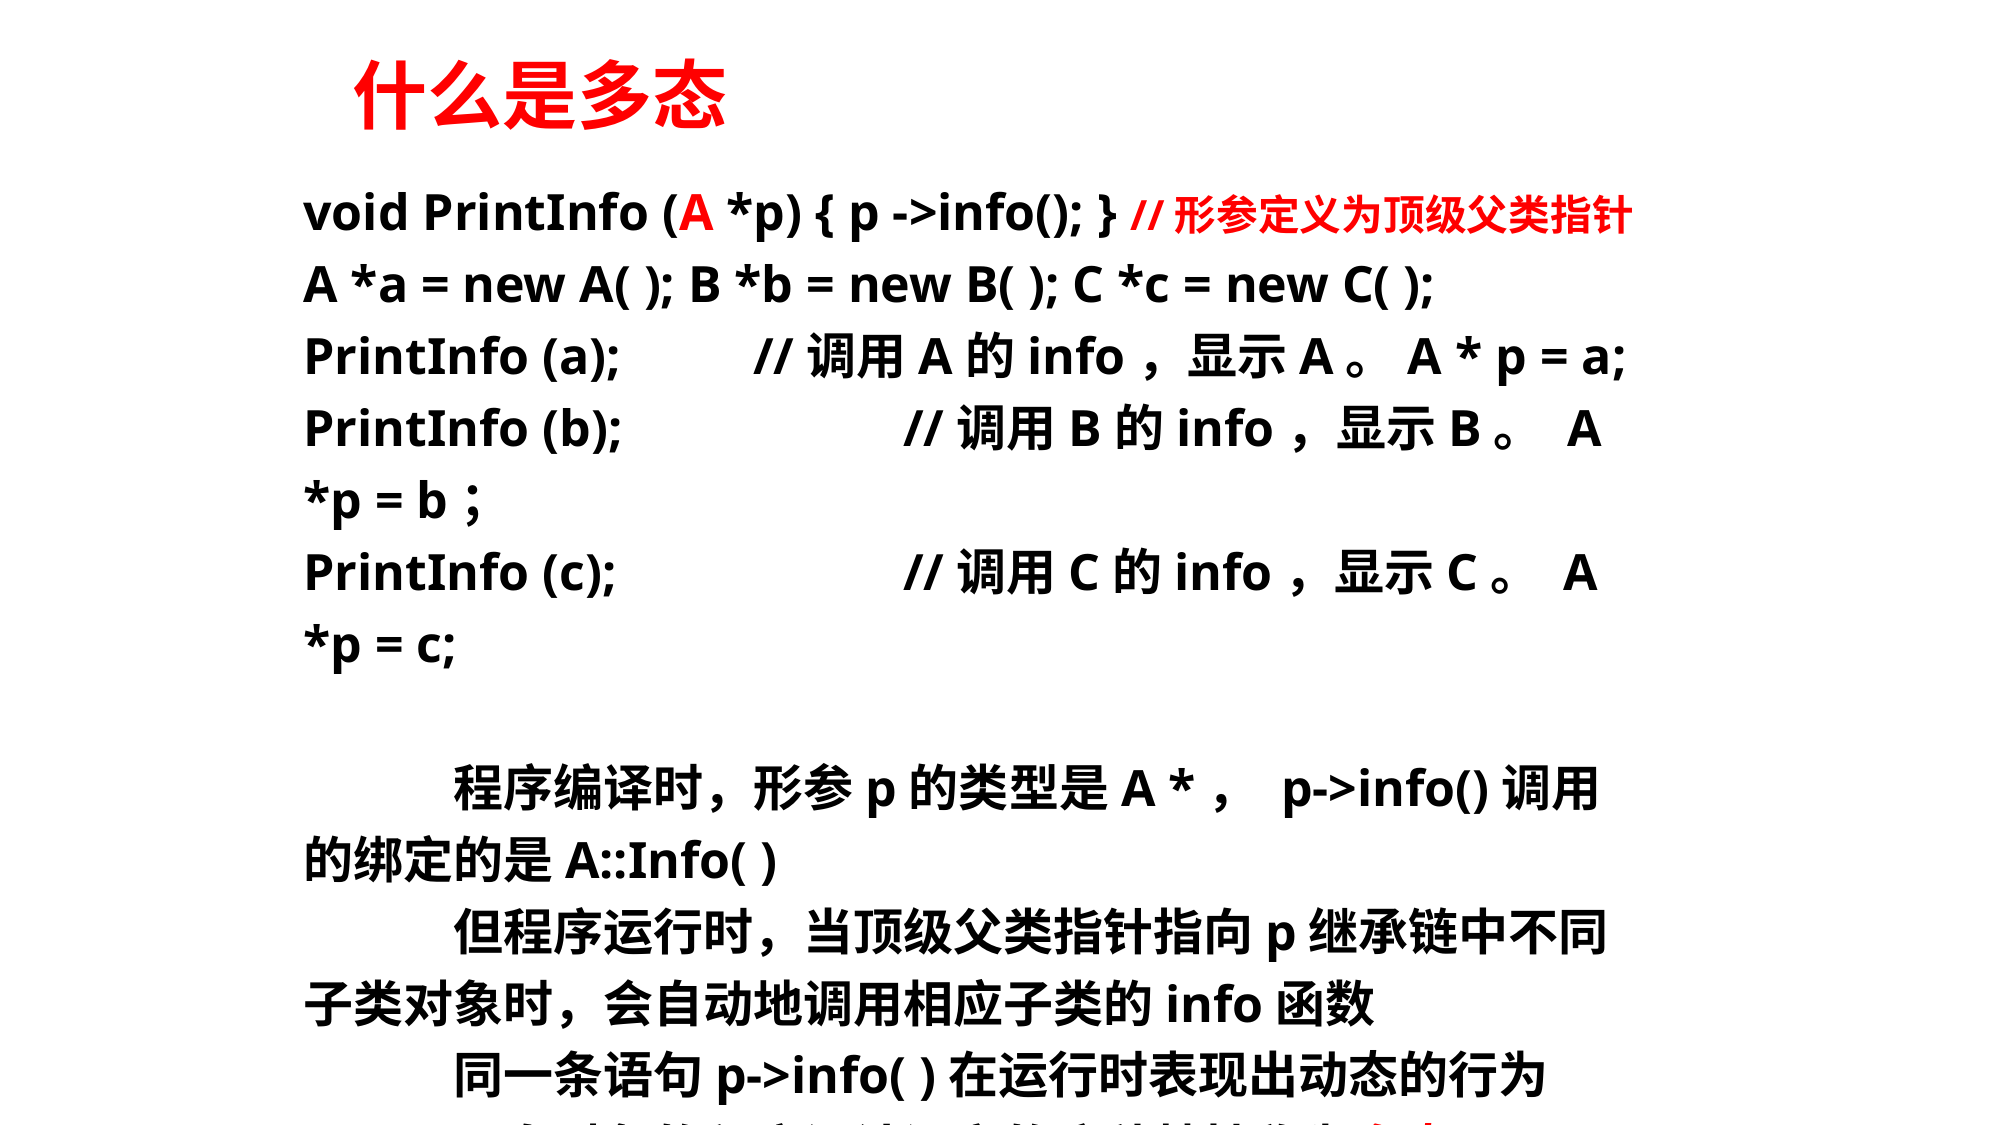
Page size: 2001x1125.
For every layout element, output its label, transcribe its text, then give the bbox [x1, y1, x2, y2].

text_box void PrintInfo (A *p) { p ->info(); } //形参定义为顶级父类指针 A *a = new A( ); B *b = new B( ); C *c = new C( ); PrintInfo (a); //调用A的info，显示A。A * p = a; PrintInfo (b); //调用B的info，显示B。 A *p = b； PrintInfo (c); //调用C的info，显示C。 A *p = c; 程序编译时，形参p的类型是A *， p->info()调用的绑定的是A::Info( ) 但程序运行时，当顶级父类指针指向p继承链中不同子类对象时，会自动地调用相应子类的info函数 同一条语句p->info( )在运行时表现出动态的行为 面向对象的程序设计语言的这种特性称为多态 [288, 160, 1664, 1047]
title 什么是多态 [337, 31, 1613, 160]
